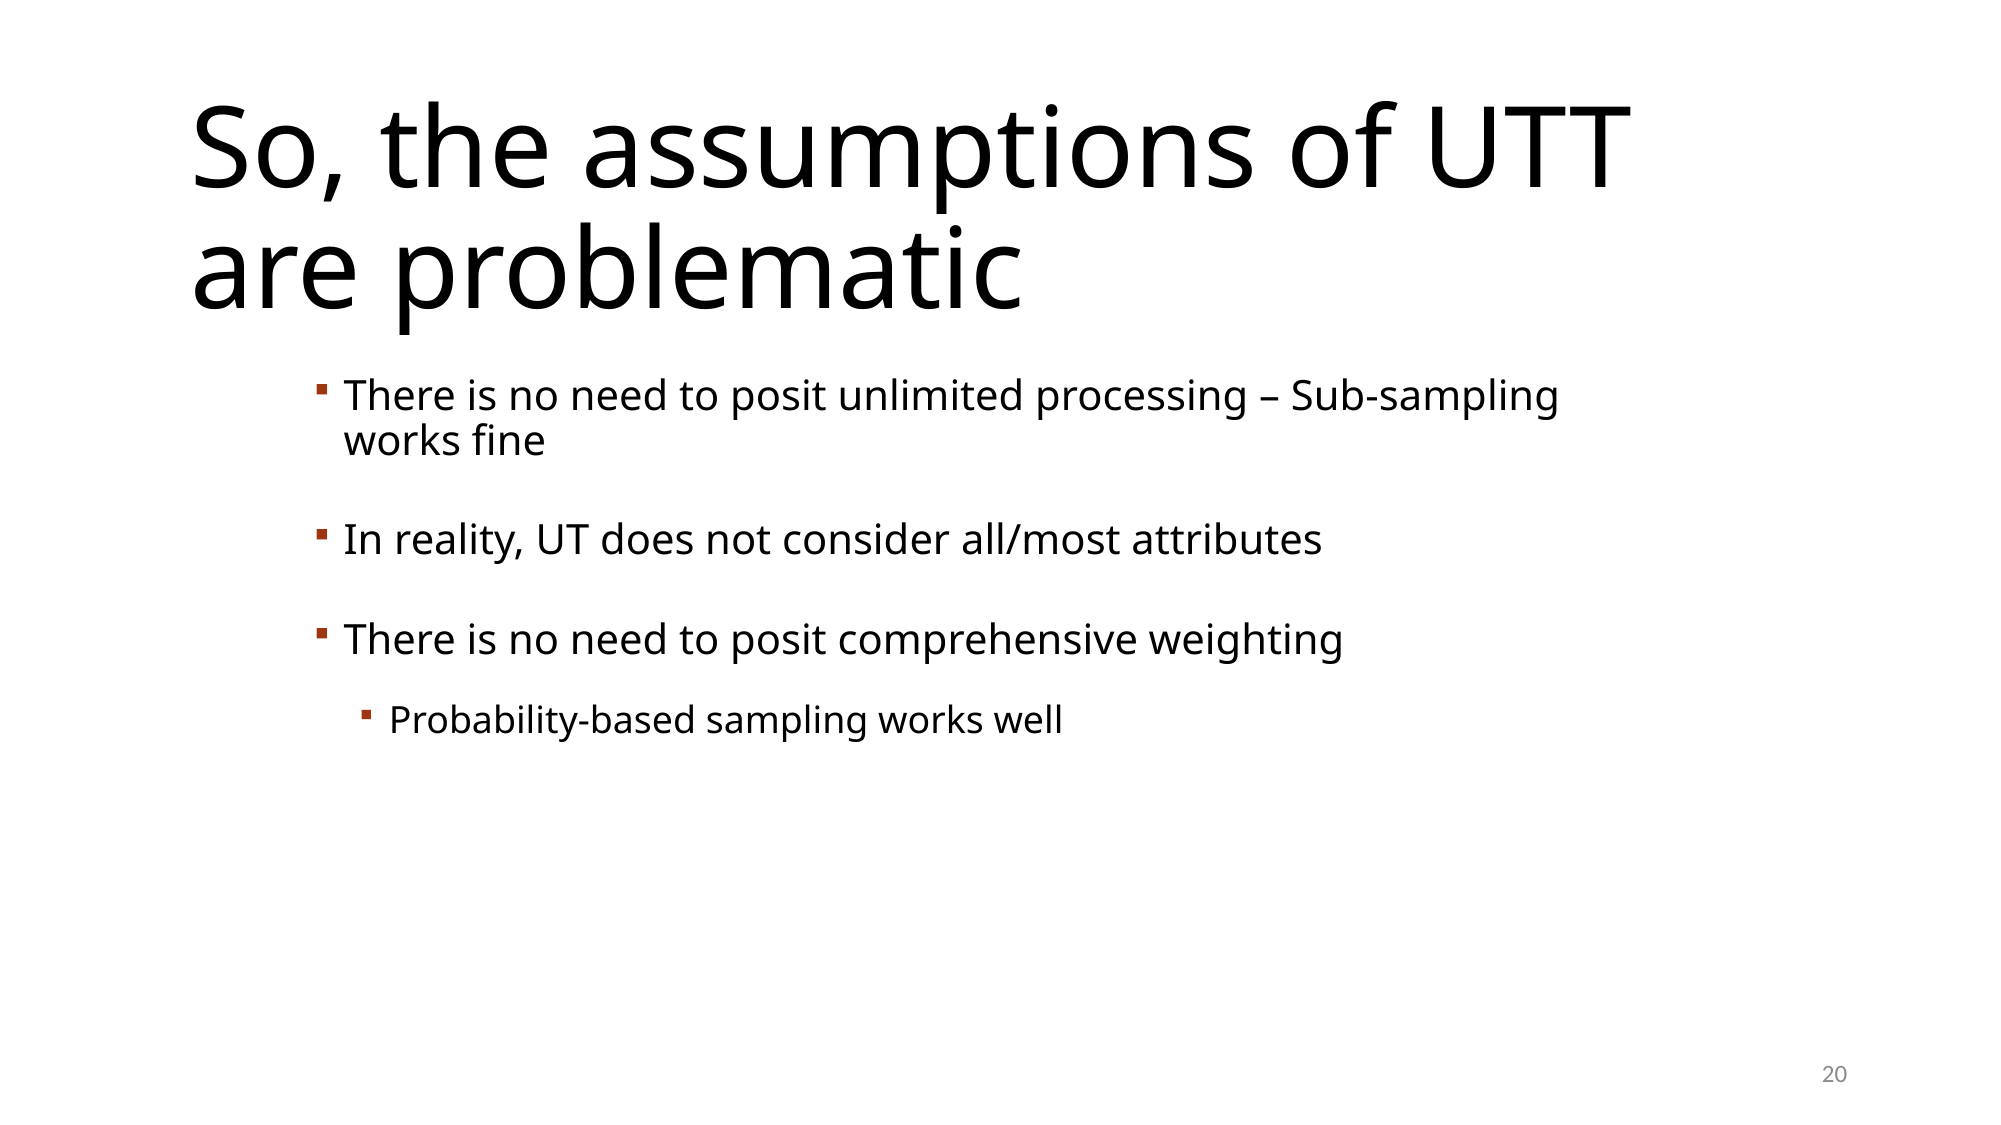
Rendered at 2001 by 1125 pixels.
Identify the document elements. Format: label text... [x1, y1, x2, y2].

title So, the assumptions of UTT are problematic [175, 79, 1826, 344]
slide_number 20 [1412, 1042, 1863, 1103]
text_box There is no need to posit unlimited processing – Sub-sampling works fine In reality, UT does not consider all/most attributes There is no need to posit comprehensive weighting Probability-based sampling works well [299, 366, 1649, 1125]
